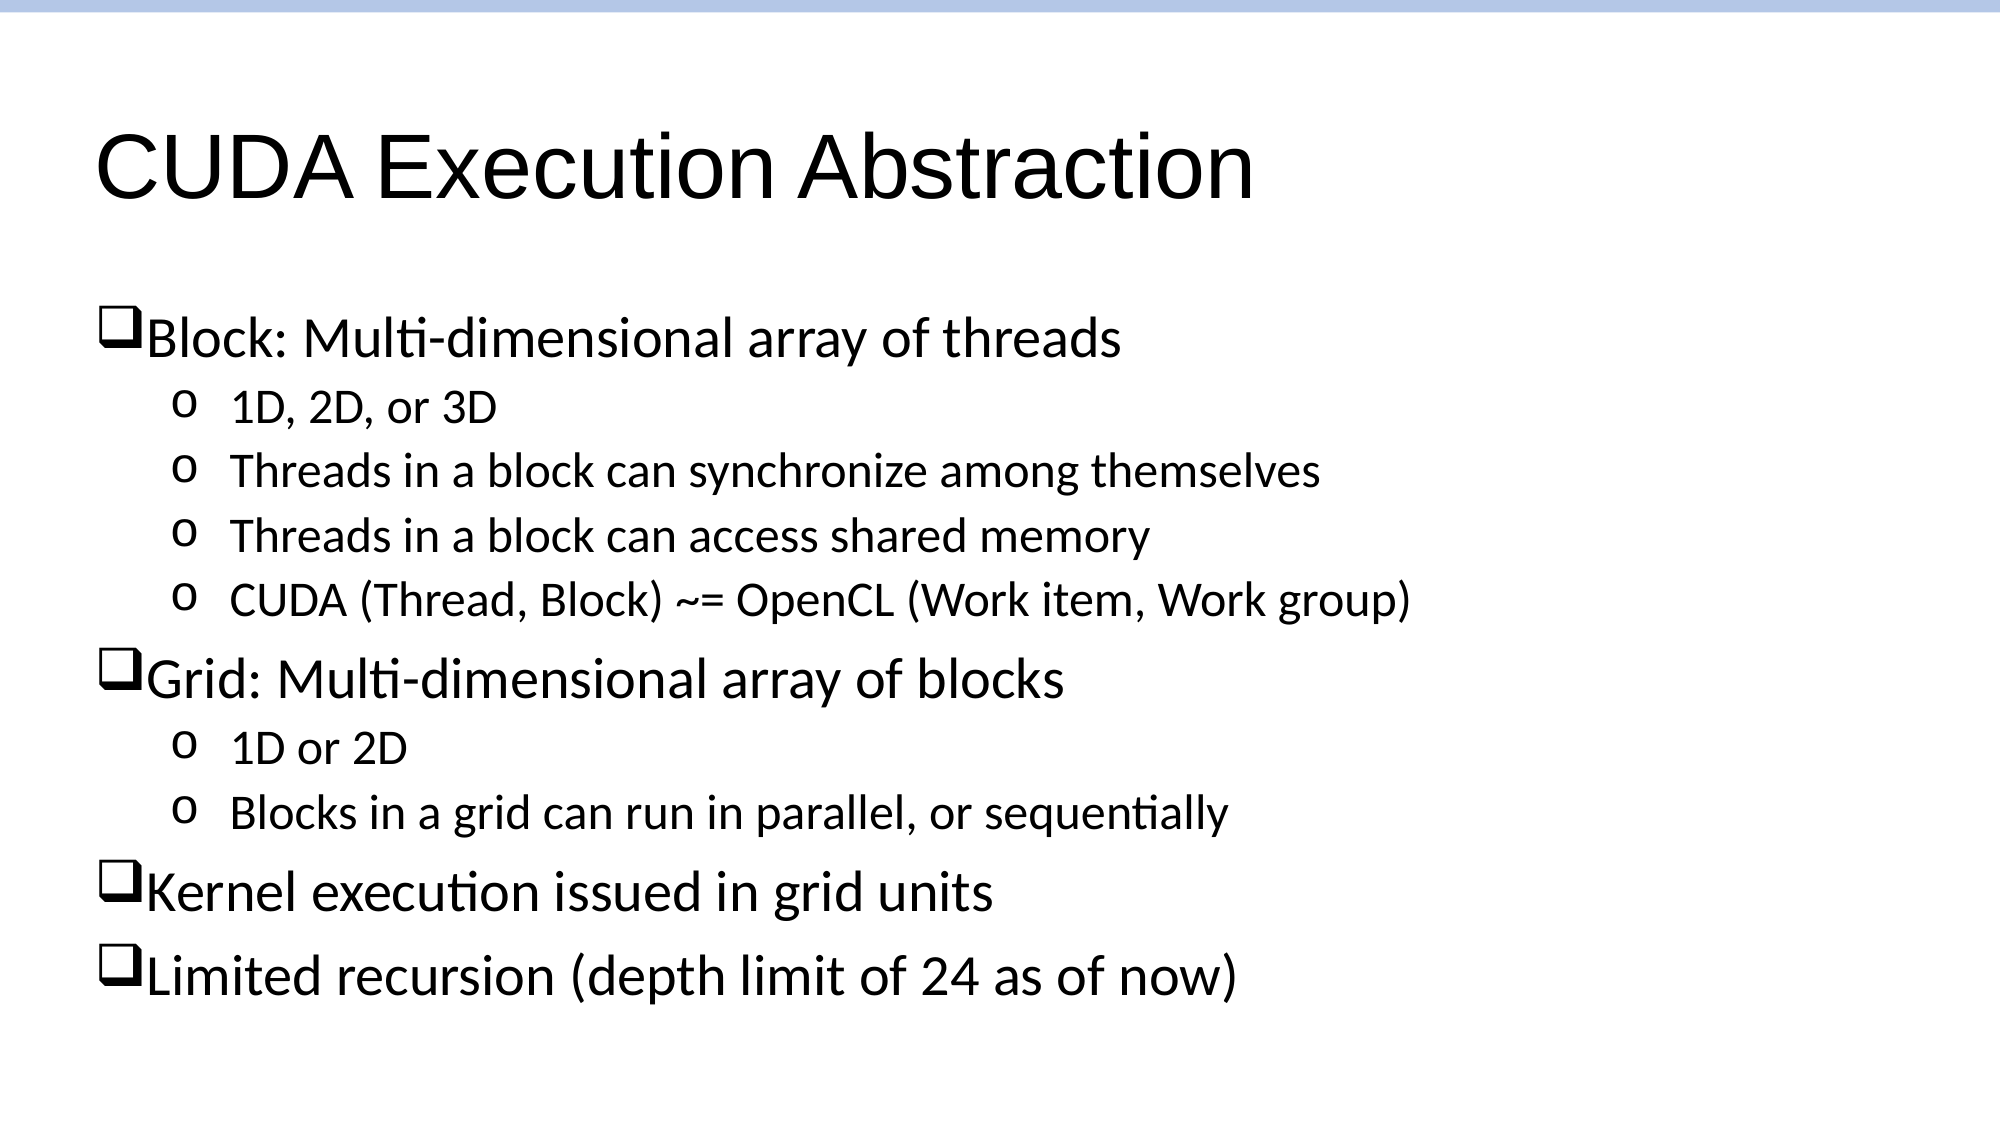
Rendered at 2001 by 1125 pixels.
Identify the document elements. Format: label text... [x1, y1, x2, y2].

title CUDA Execution Abstraction [79, 59, 1921, 278]
list Block: Multi-dimensional array of threads 1D, 2D, or 3D Threads in a block can synchronize among themselves Threads in a block can access shared memory CUDA (Thread, Block) ~= OpenCL (Work item, Work group) Grid: Multi-dimensional array of blocks 1D or 2D Blocks in a grid can run in parallel, or sequentially Kernel execution issued in grid units Limited recursion (depth limit of 24 as of now) [79, 299, 1921, 1073]
